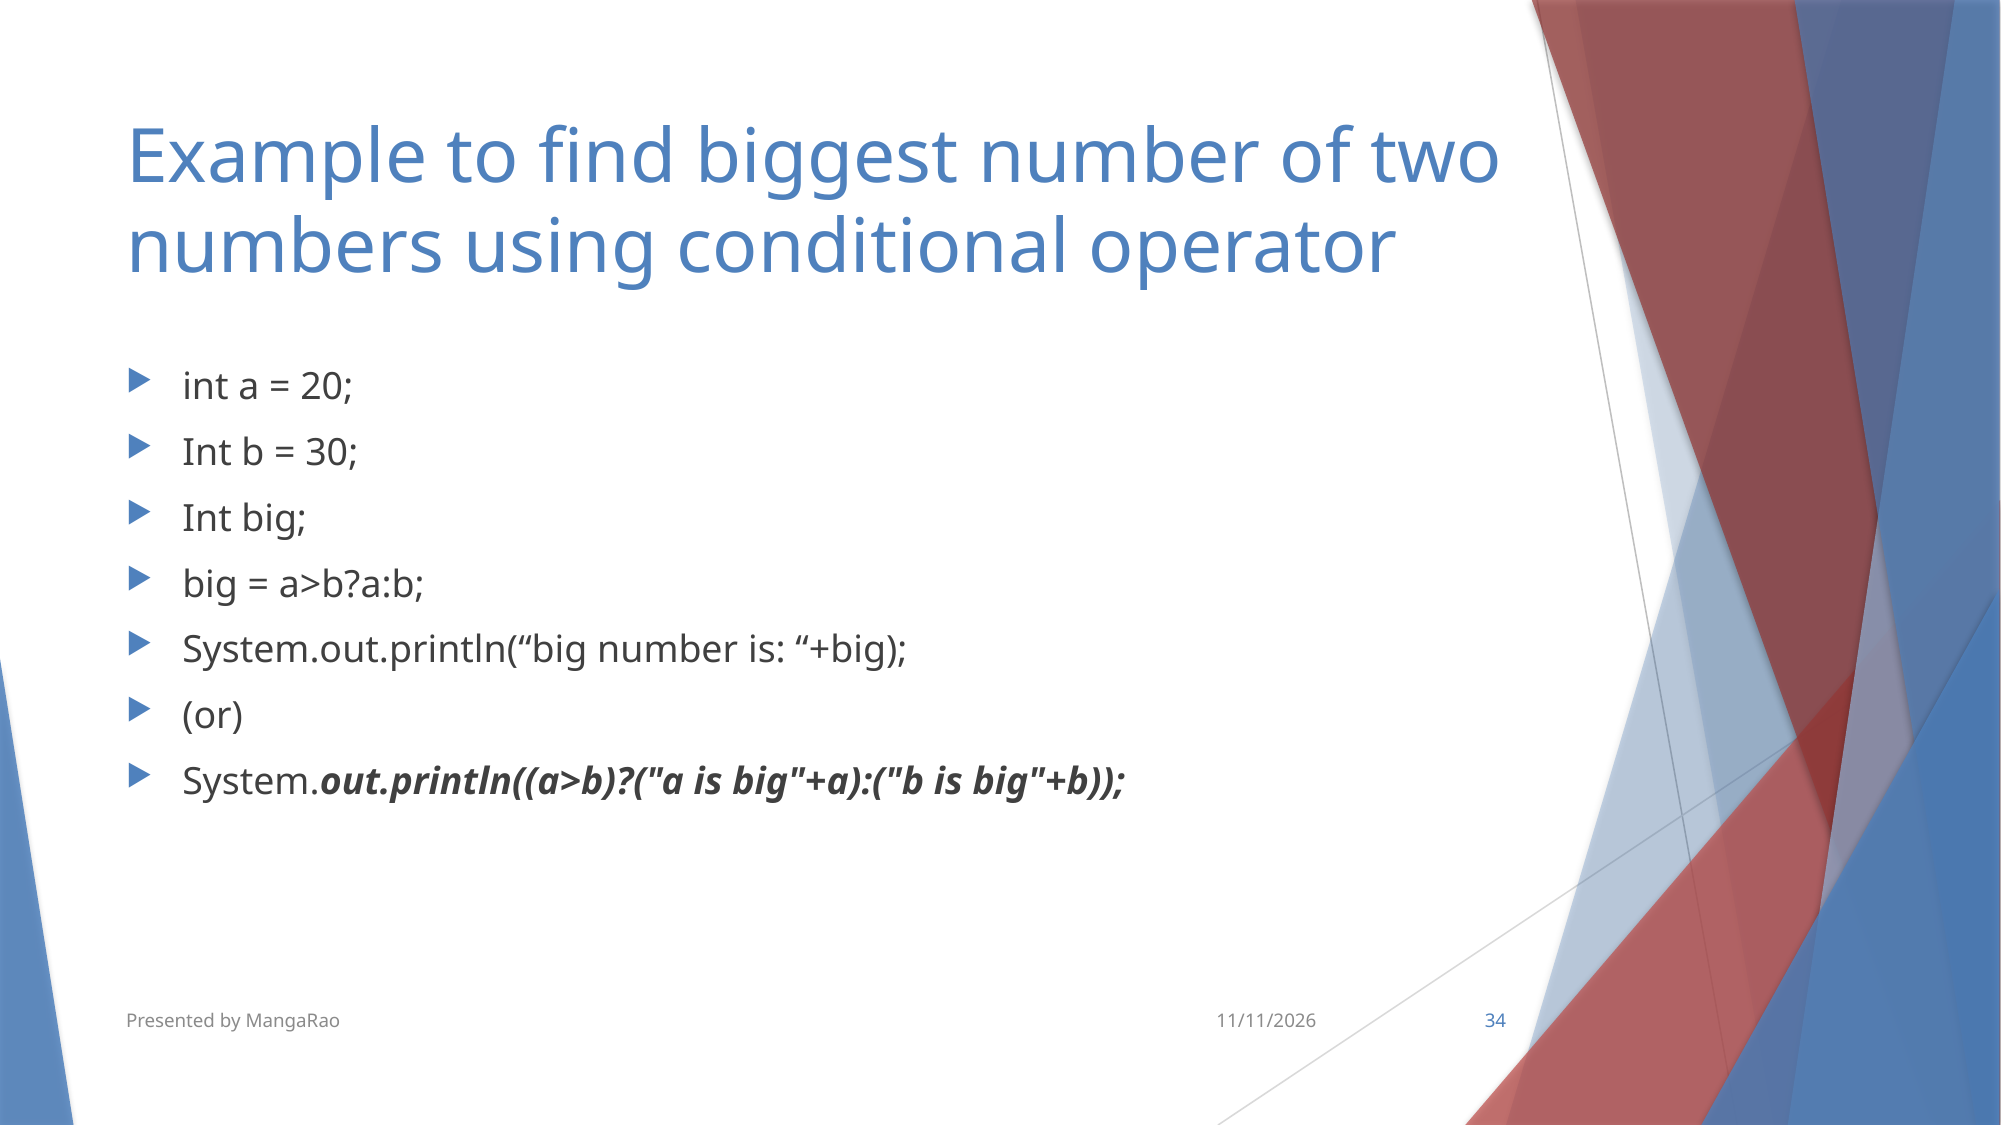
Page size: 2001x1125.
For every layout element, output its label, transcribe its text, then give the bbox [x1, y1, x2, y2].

title Example to find biggest number of two numbers using conditional operator [111, 99, 1522, 317]
slide_number 34 [1409, 991, 1522, 1051]
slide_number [1181, 991, 1332, 1051]
list int a = 20; Int b = 30; Int big; big = a>b?a:b; System.out.println(“big number is: “+big); (or) System.out.println((a>b)?("a is big"+a):("b is big"+b)); [111, 354, 1522, 992]
footer Presented by MangaRao [111, 991, 1145, 1051]
